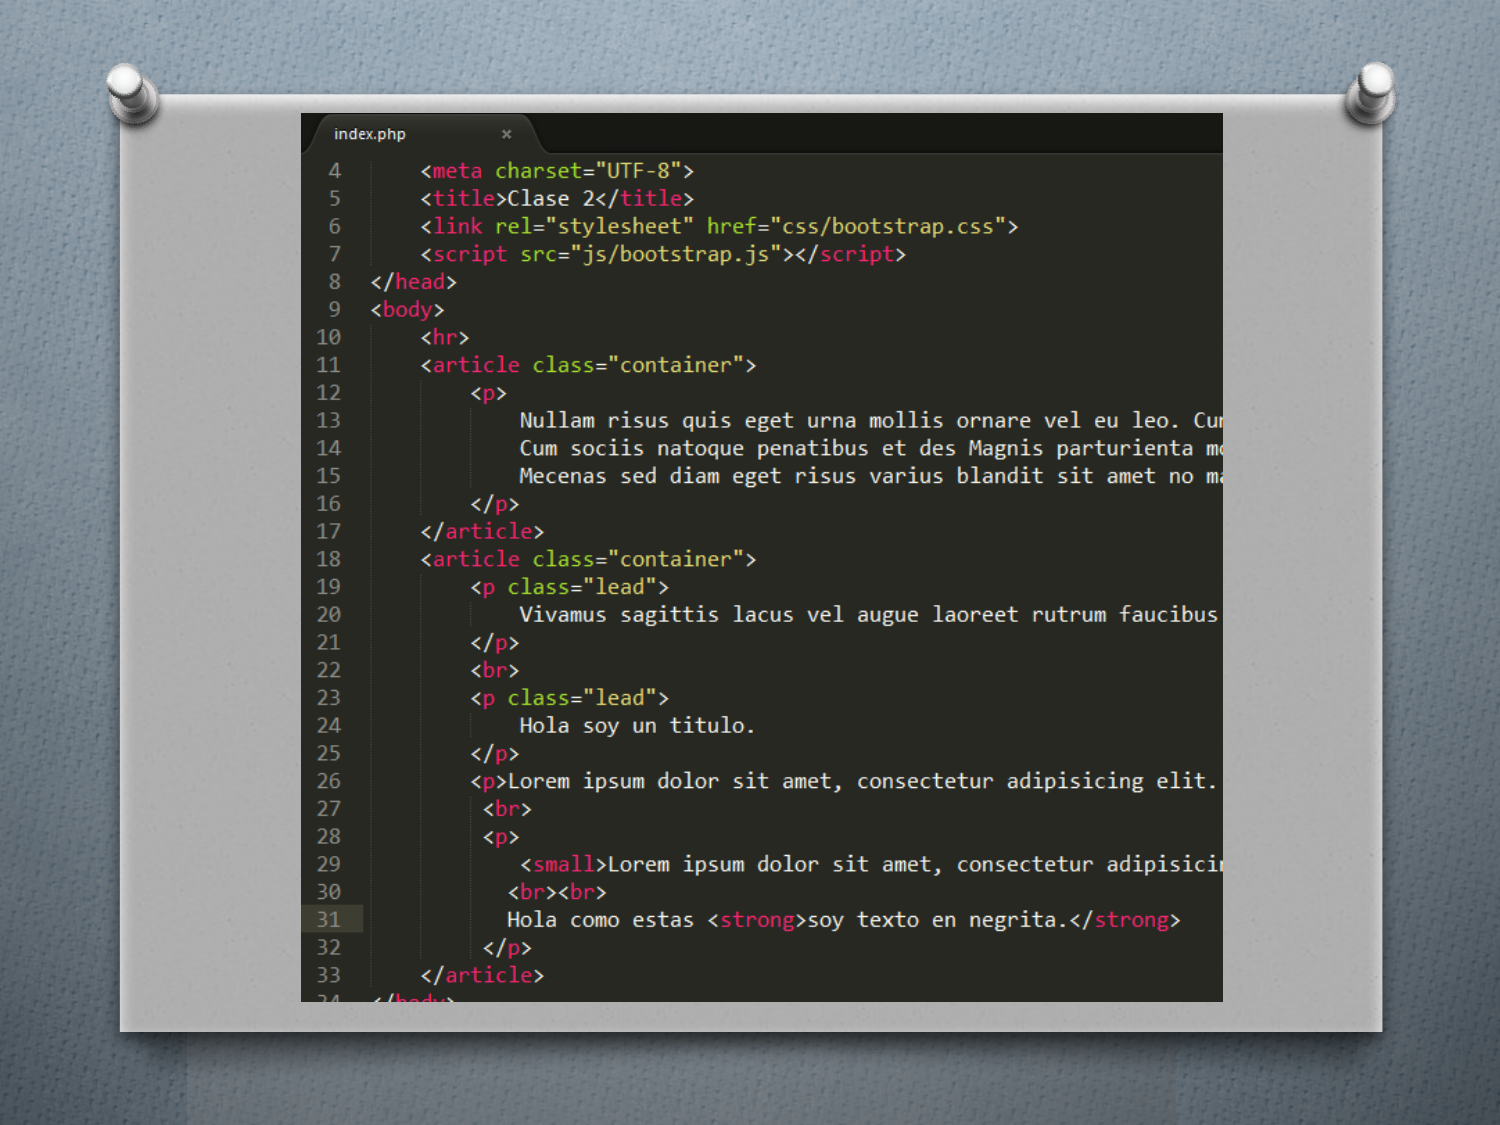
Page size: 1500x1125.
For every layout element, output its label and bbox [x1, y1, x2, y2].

picture [300, 113, 1223, 1002]
picture [1317, 35, 1439, 156]
picture [75, 29, 198, 153]
